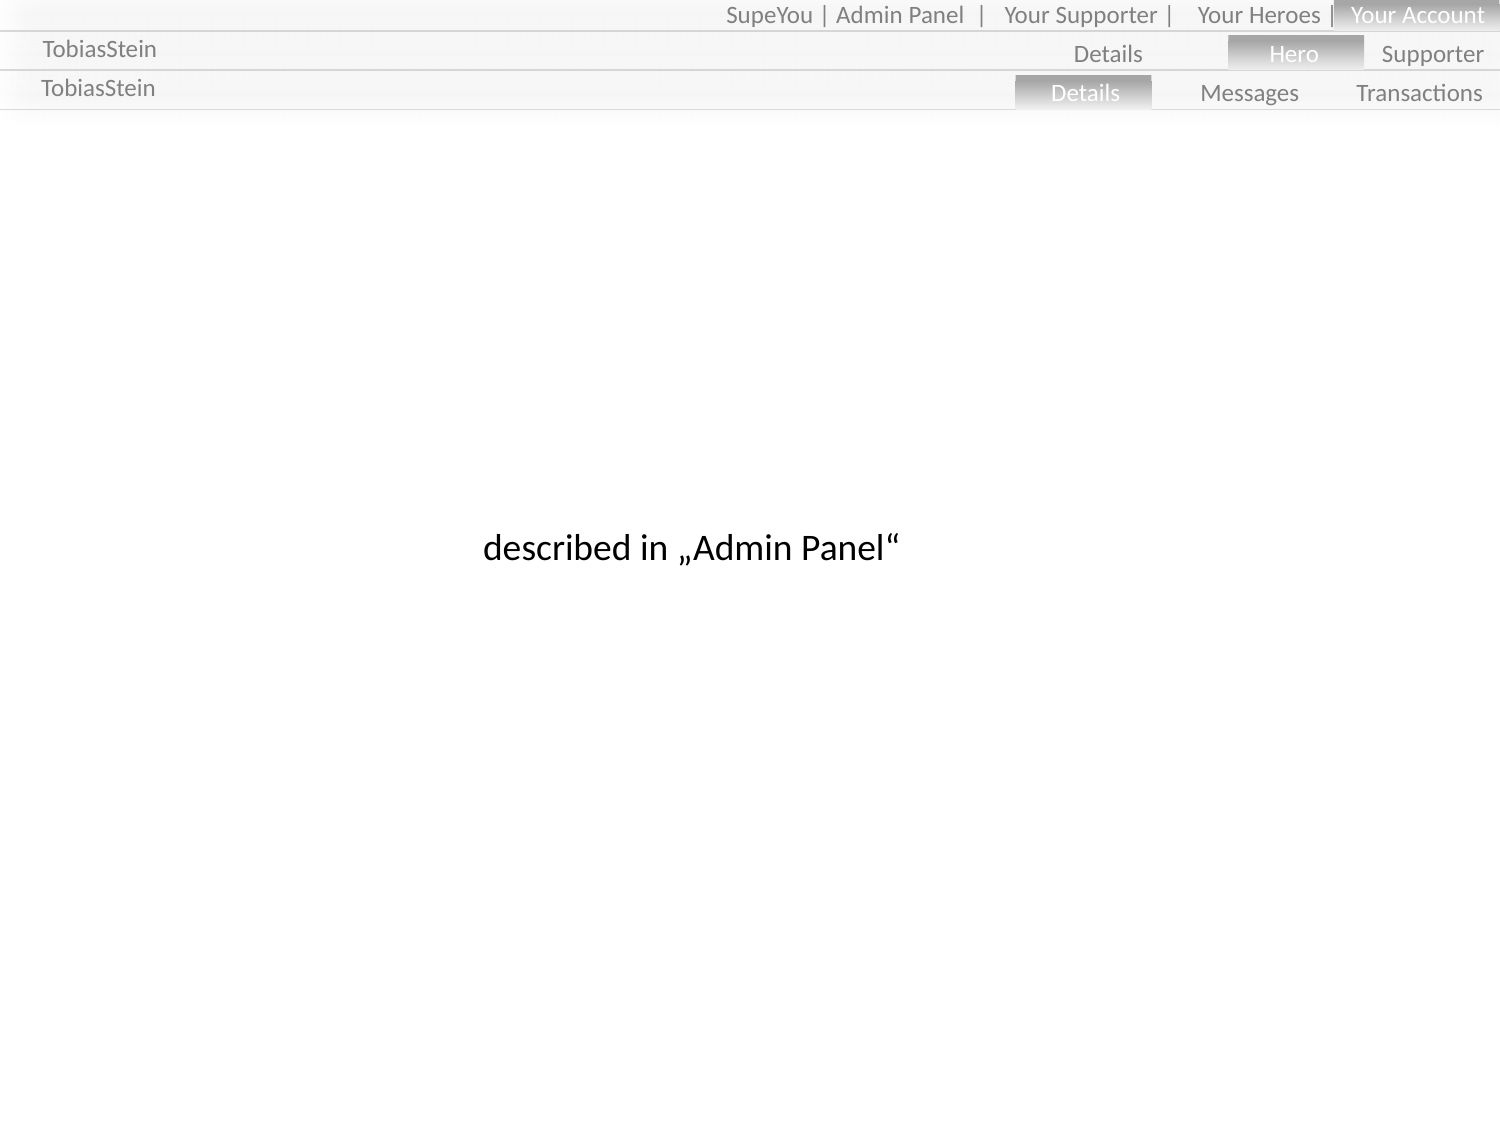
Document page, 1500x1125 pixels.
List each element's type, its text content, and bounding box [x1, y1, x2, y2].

text_box Details Messages Transactions [714, 76, 1499, 109]
text_box described in „Admin Panel“ [468, 515, 916, 576]
text_box SupeYou | Admin Panel | Your Supporter | Your Heroes | Your Account [608, 0, 1500, 29]
text_box 4. Mrz. 2013 [608, 32, 879, 36]
text_box TobiasStein [27, 25, 427, 30]
text_box TobiasStein [26, 64, 426, 68]
text_box Details Hero Supporter [879, 39, 1500, 69]
text_box TobiasStein [27, 40, 427, 67]
text_box TobiasStein [26, 77, 426, 108]
